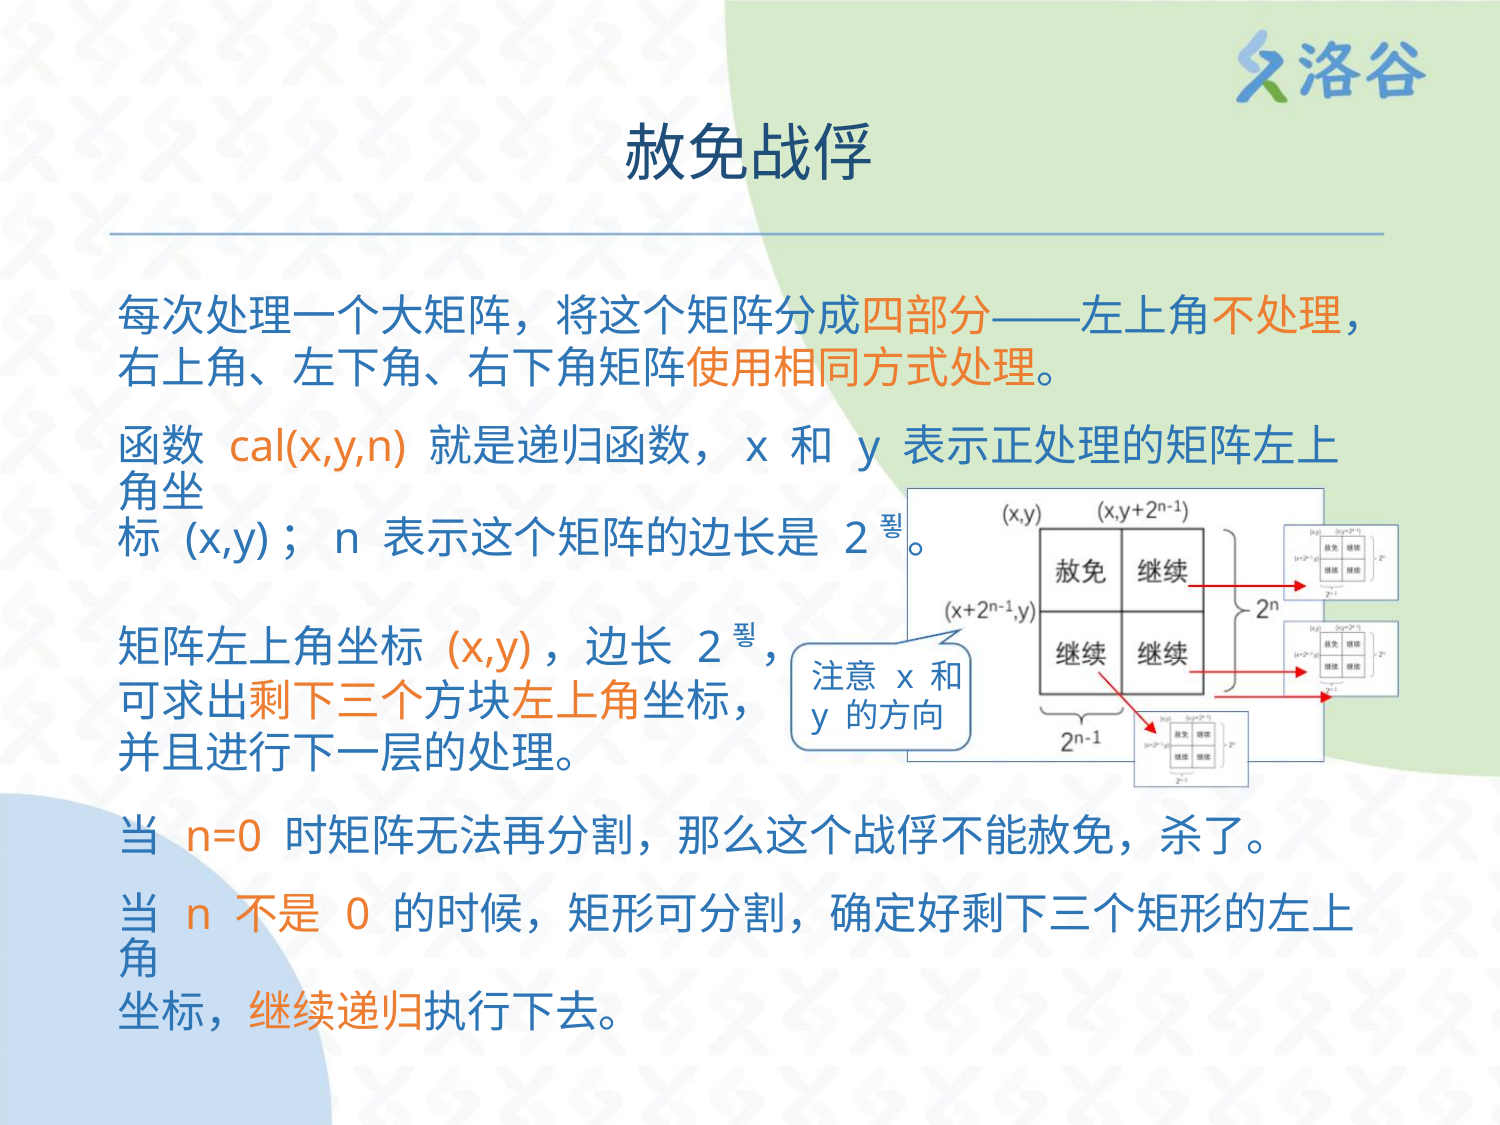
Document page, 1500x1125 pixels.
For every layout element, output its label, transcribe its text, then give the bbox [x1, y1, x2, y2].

text_box 函数 cal(x,y,n) 就是递归函数，x 和 y 表示正处理的矩阵左上角坐 标 (x,y)；n 表示这个矩阵的边长是 2푛。 [117, 424, 1366, 564]
text_box [0, 0, 1500, 1125]
text_box 当 n=0 时矩阵无法再分割，那么这个战俘不能赦免，杀了。 [117, 814, 1293, 861]
text_box 赦免战俘 [624, 122, 901, 188]
text_box 矩阵左上角坐标 (x,y)，边长 2푛， 可求出剩下三个方块左上角坐标， 并且进行下一层的处理。 [117, 626, 799, 778]
text_box 注意 x 和 y 的方向 [811, 660, 970, 735]
text_box 当 n 不是 0 的时候，矩形可分割，确定好剩下三个矩形的左上角 坐标，继续递归执行下去。 [117, 892, 1376, 1036]
text_box 每次处理一个大矩阵，将这个矩阵分成四部分——左上角不处理， 右上角、左下角、右下角矩阵使用相同方式处理。 [117, 294, 1412, 393]
